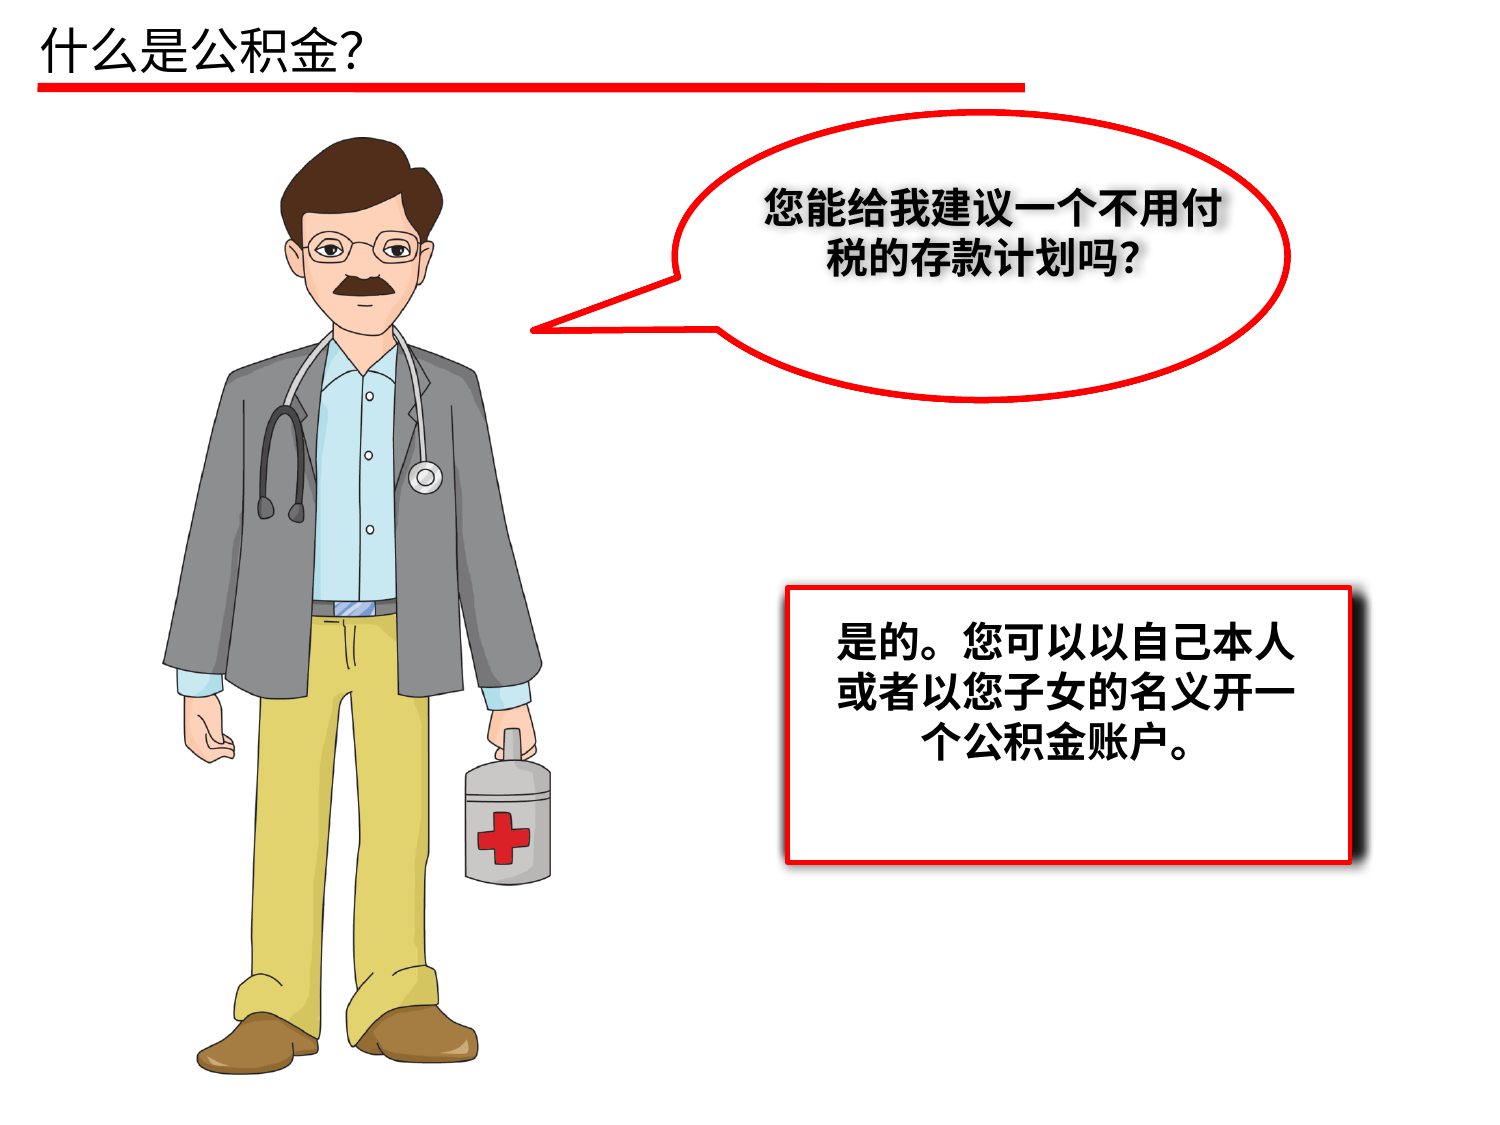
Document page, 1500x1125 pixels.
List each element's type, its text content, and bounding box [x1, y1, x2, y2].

text_box 什么是公积金？ [24, 12, 1100, 88]
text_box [674, 112, 1288, 401]
picture [162, 137, 551, 1076]
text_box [787, 587, 1351, 863]
